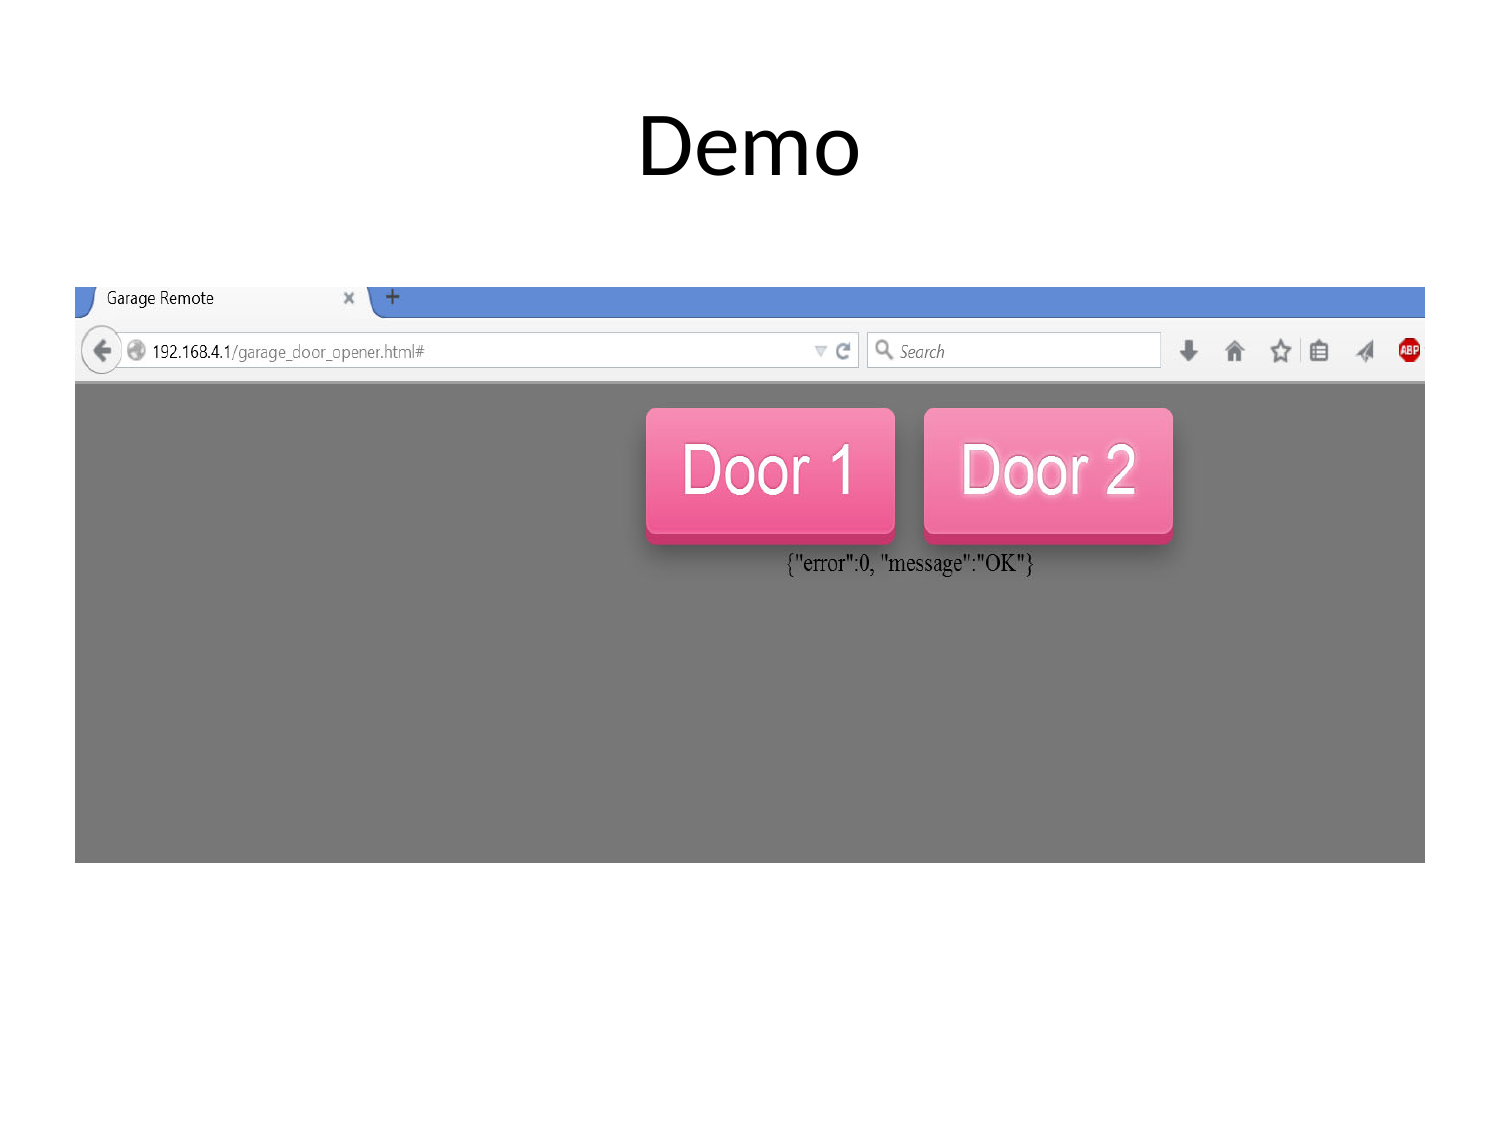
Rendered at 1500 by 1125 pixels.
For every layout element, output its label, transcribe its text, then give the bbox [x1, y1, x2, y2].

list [74, 287, 1426, 863]
title Demo [75, 45, 1425, 233]
